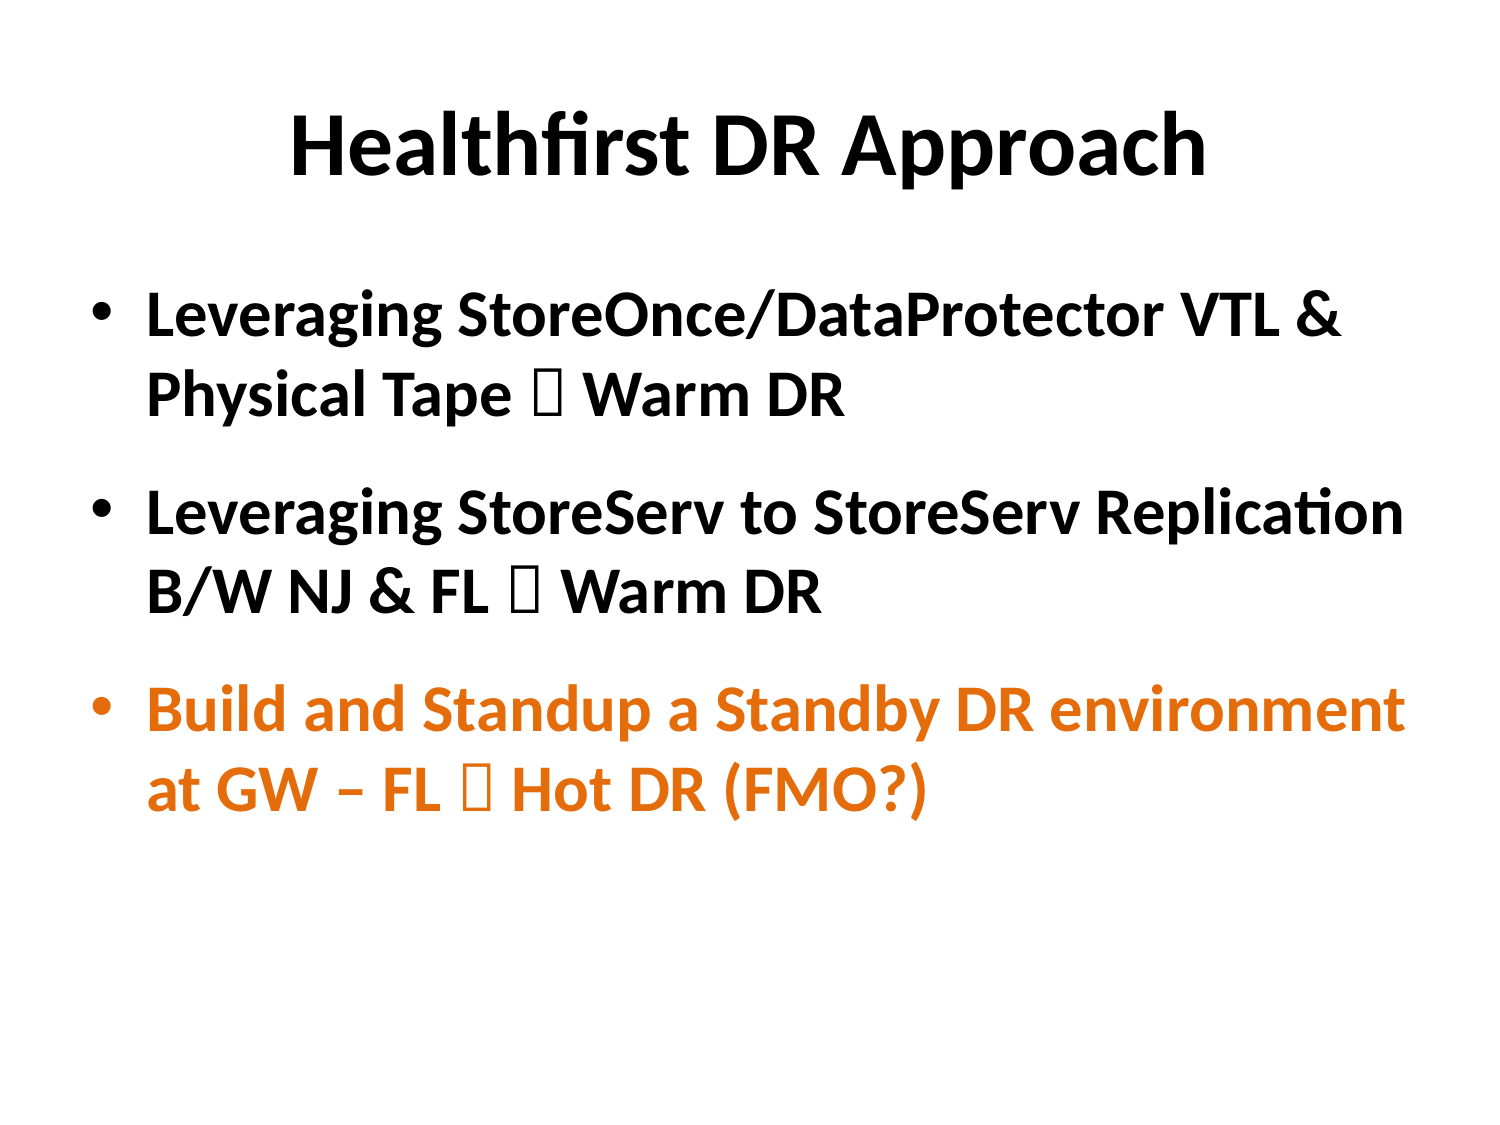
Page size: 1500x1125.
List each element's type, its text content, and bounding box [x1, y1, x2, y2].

list Leveraging StoreOnce/DataProtector VTL & Physical Tape  Warm DR Leveraging StoreServ to StoreServ Replication B/W NJ & FL  Warm DR Build and Standup a Standby DR environment at GW – FL  Hot DR (FMO?) [75, 262, 1425, 1005]
title Healthfirst DR Approach [75, 45, 1425, 233]
